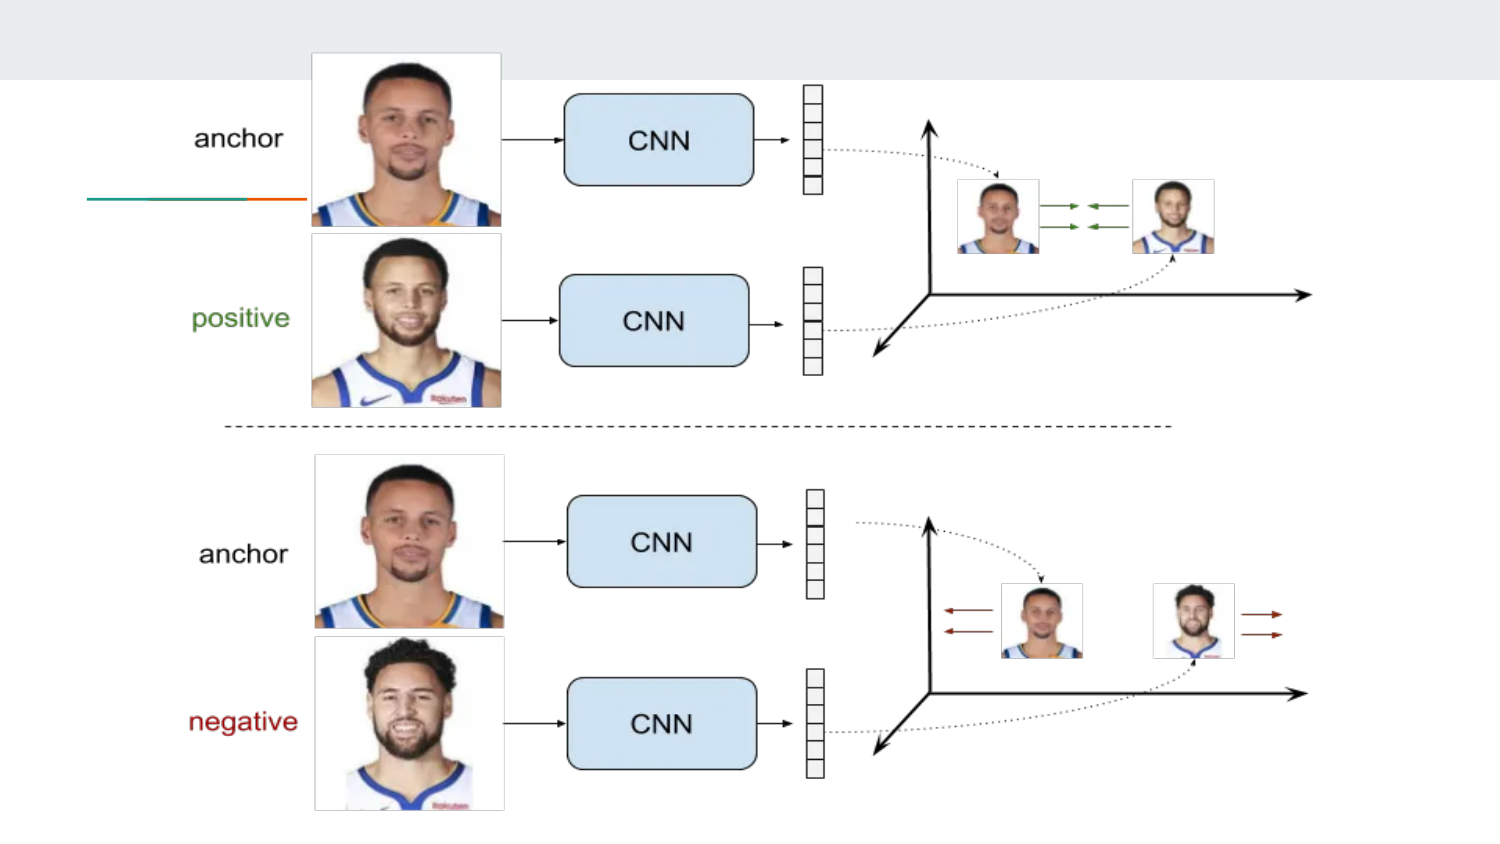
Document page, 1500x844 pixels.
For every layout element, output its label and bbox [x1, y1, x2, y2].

picture [173, 46, 1327, 812]
